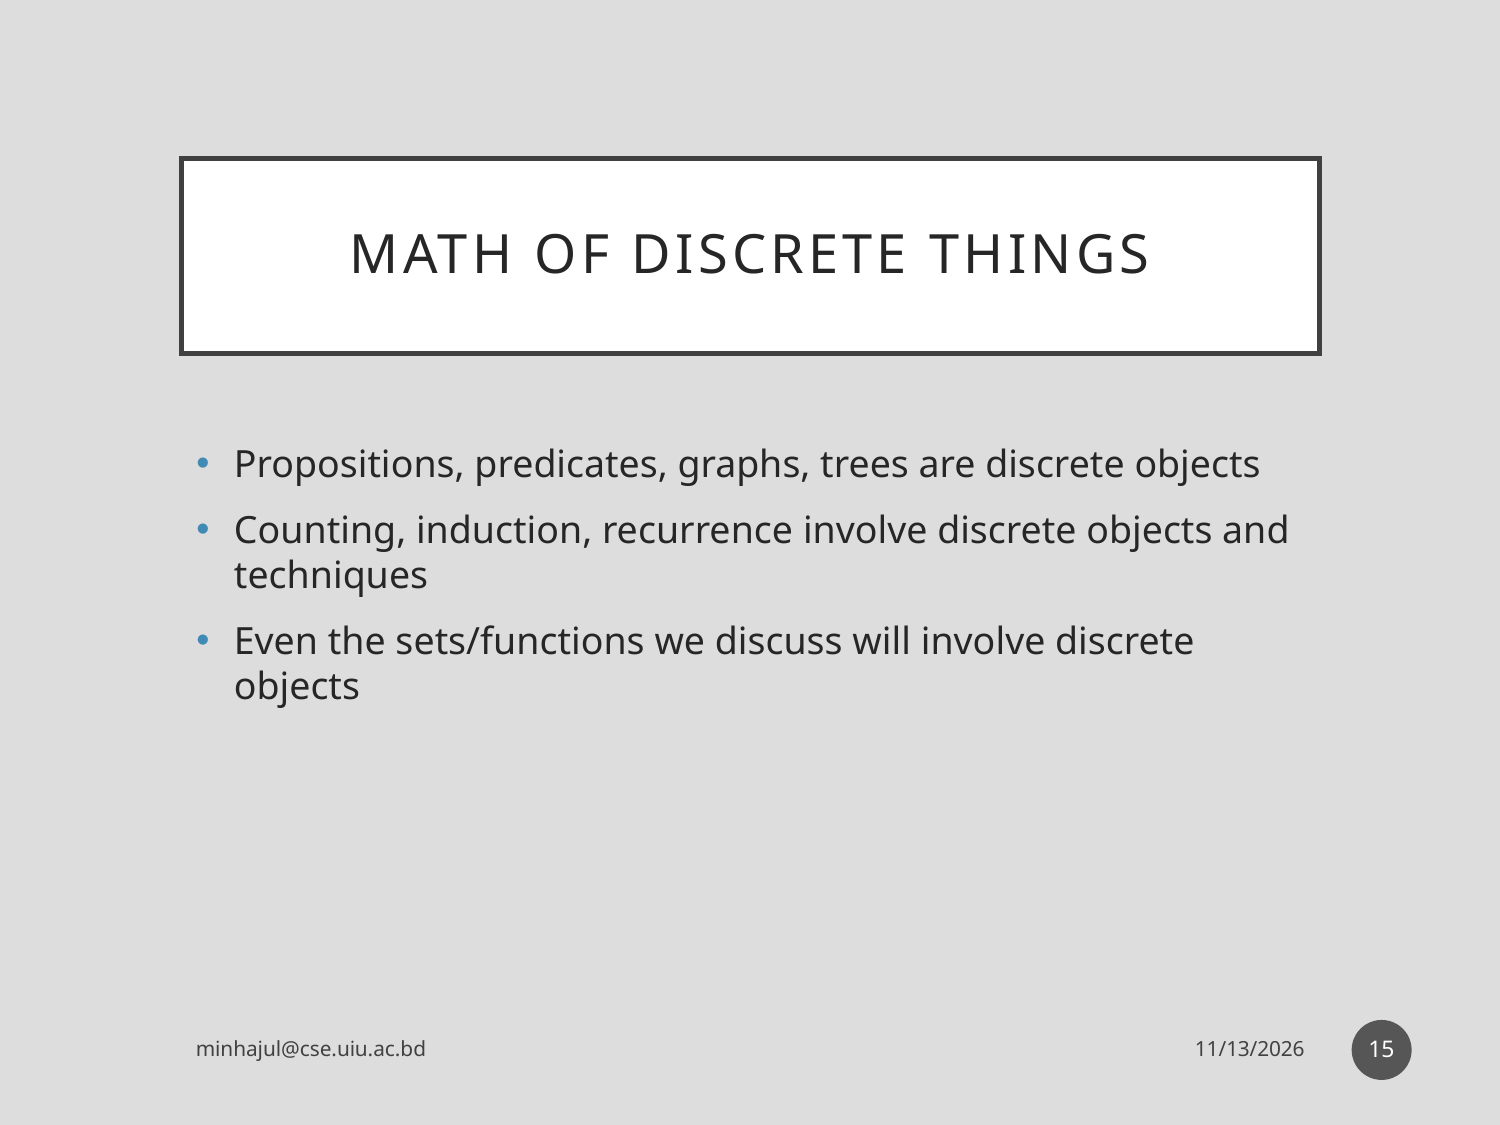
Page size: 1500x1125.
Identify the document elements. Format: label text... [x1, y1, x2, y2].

footer minhajul@cse.uiu.ac.bd [180, 1023, 929, 1076]
title Math of discrete things [179, 156, 1322, 356]
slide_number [980, 1023, 1320, 1077]
slide_number 15 [1351, 1019, 1412, 1080]
list Propositions, predicates, graphs, trees are discrete objects Counting, induction, recurrence involve discrete objects and techniques Even the sets/functions we discuss will involve discrete objects [181, 432, 1320, 942]
